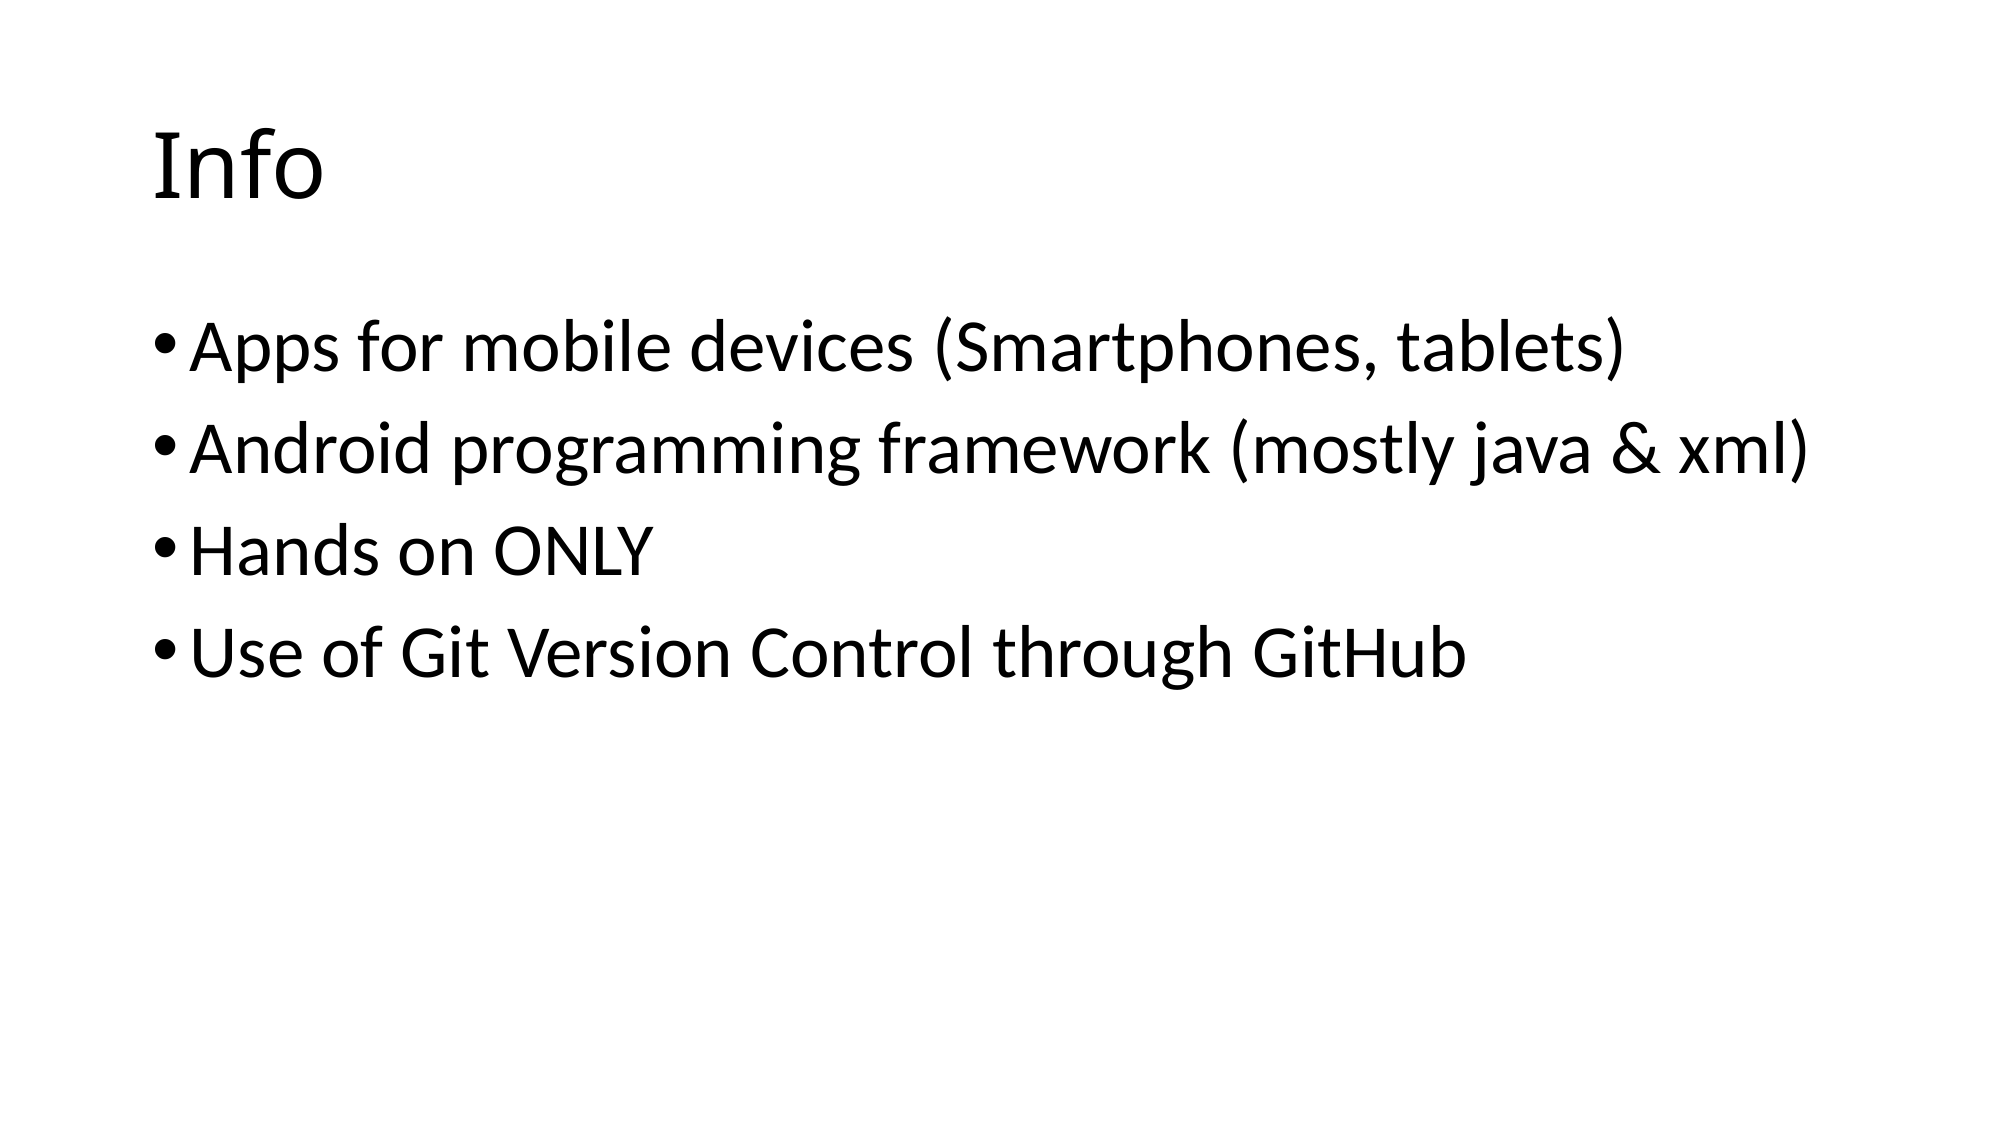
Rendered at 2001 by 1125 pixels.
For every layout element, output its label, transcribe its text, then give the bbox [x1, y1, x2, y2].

title Info [137, 59, 1863, 278]
list Apps for mobile devices (Smartphones, tablets) Android programming framework (mostly java & xml) Hands on ONLY Use of Git Version Control through GitHub [137, 299, 1863, 1014]
